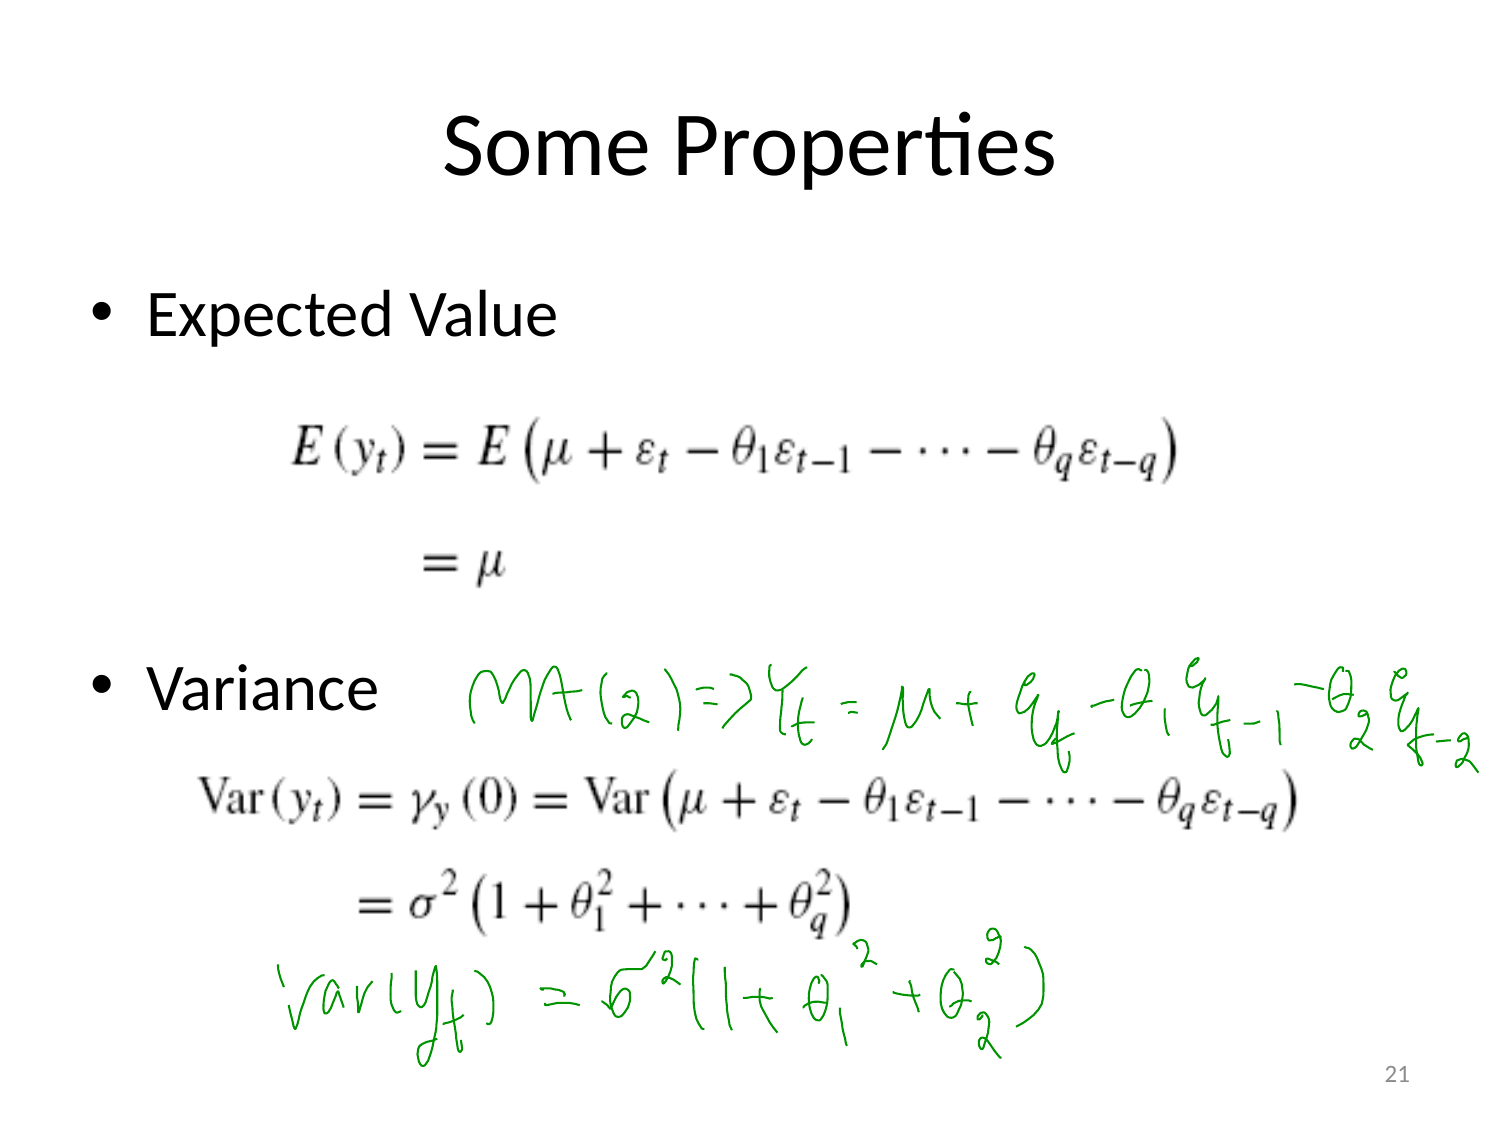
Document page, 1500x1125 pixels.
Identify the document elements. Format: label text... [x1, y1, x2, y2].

list Expected Value Variance [75, 262, 1388, 1005]
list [174, 762, 1338, 971]
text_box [540, 928, 1044, 1059]
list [249, 387, 1238, 594]
slide_number 21 [1074, 1042, 1425, 1103]
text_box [277, 964, 494, 1067]
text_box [469, 666, 718, 732]
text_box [722, 664, 978, 751]
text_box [1015, 657, 1479, 773]
title Some Properties [75, 45, 1425, 233]
